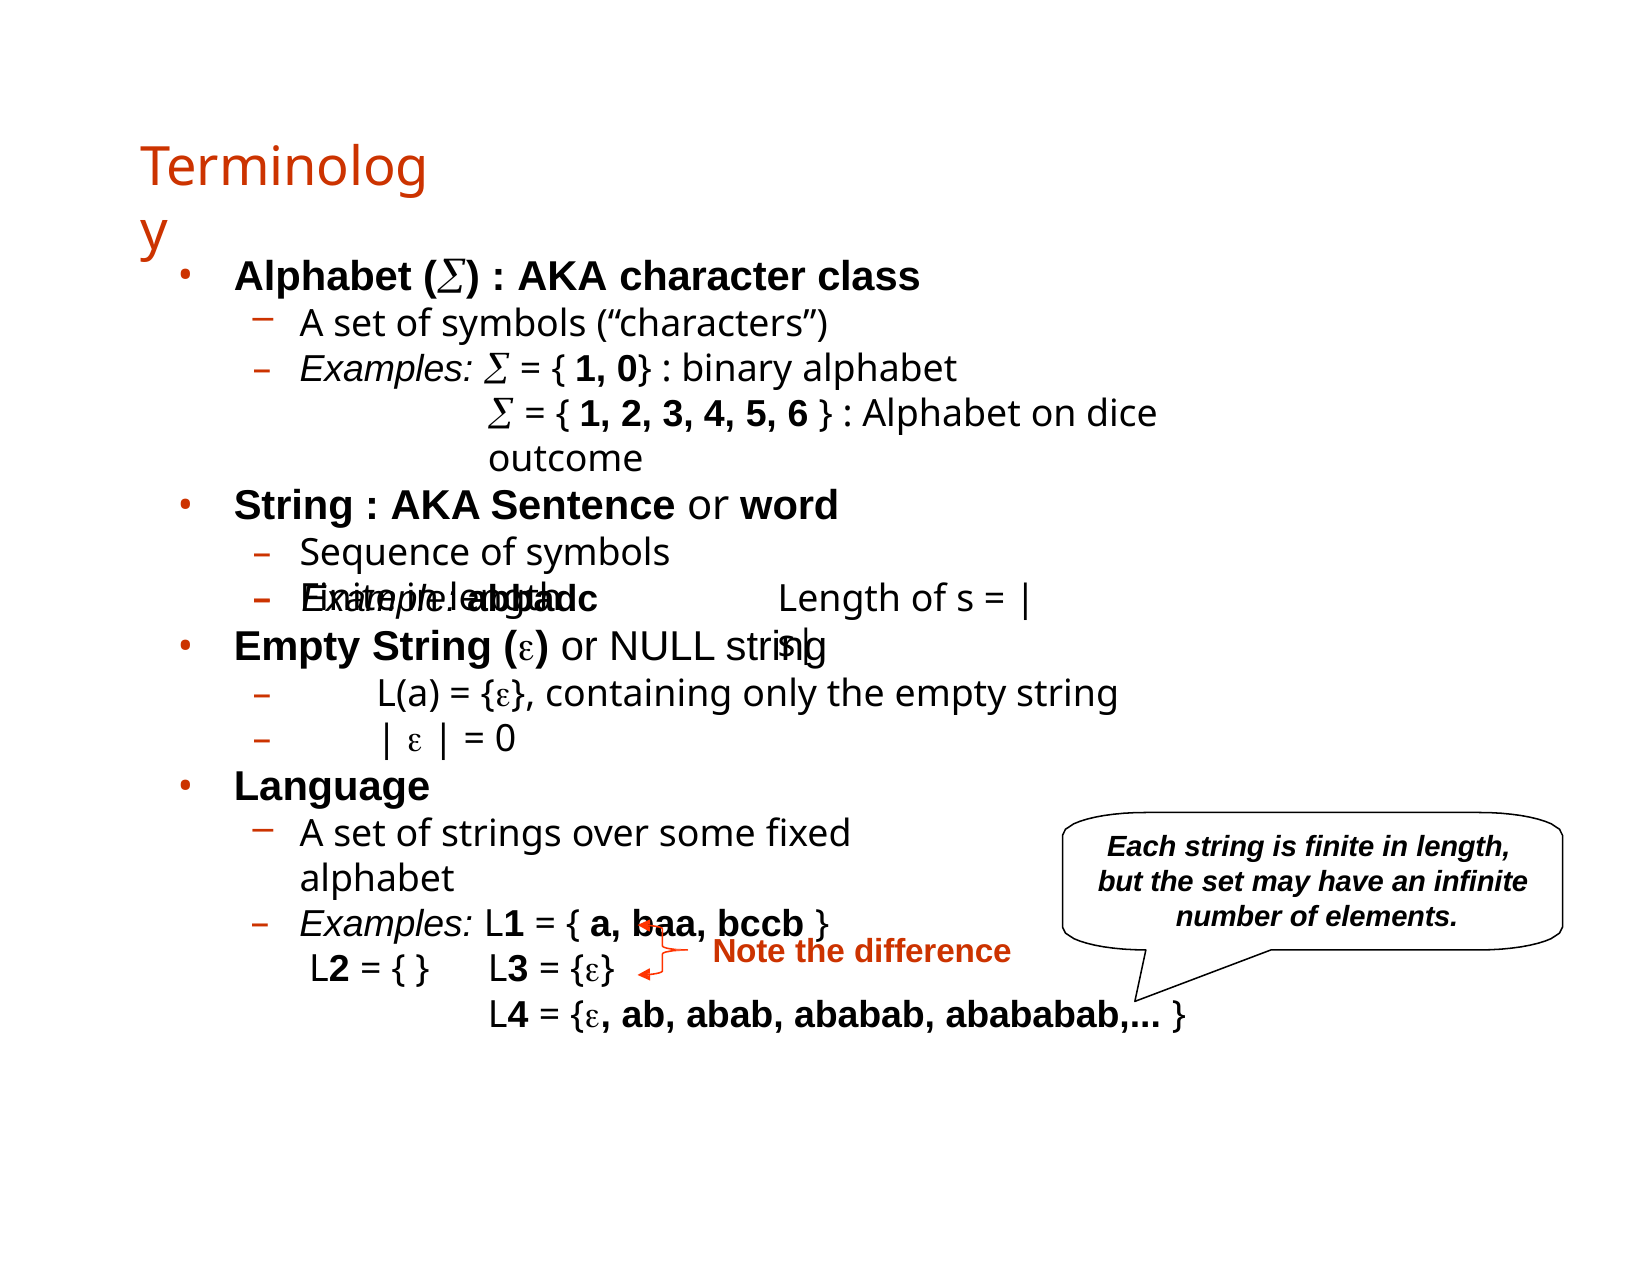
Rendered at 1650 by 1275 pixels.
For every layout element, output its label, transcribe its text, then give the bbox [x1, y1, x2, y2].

list Alphabet () : AKA character class A set of symbols (“characters”) Examples:  = { 1, 0} : binary alphabet  = { 1, 2, 3, 4, 5, 6 } : Alphabet on dice outcome String : AKA Sentence or word Sequence of symbols Finite in length [175, 246, 1300, 974]
text_box L3 = {} [485, 942, 616, 987]
text_box Note the difference [710, 927, 1017, 969]
text_box – Example: abbadc [250, 571, 600, 617]
text_box [637, 919, 689, 981]
title Terminology [138, 128, 441, 344]
text_box Empty String () or NULL string – L(a) = {}, containing only the empty string – |  | = 0 Language [175, 617, 1213, 809]
text_box [1062, 812, 1563, 1002]
text_box Length of s = |s| [775, 571, 1046, 617]
text_box L4 = {, ab, abab, ababab, abababab,... } [485, 987, 1189, 1035]
text_box Each string is finite in length, but the set may have an infinite number of elements. [1094, 825, 1531, 933]
text_box A set of strings over some fixed alphabet Examples: L1 = { a, baa, bccb } L2 = { } [250, 806, 979, 989]
